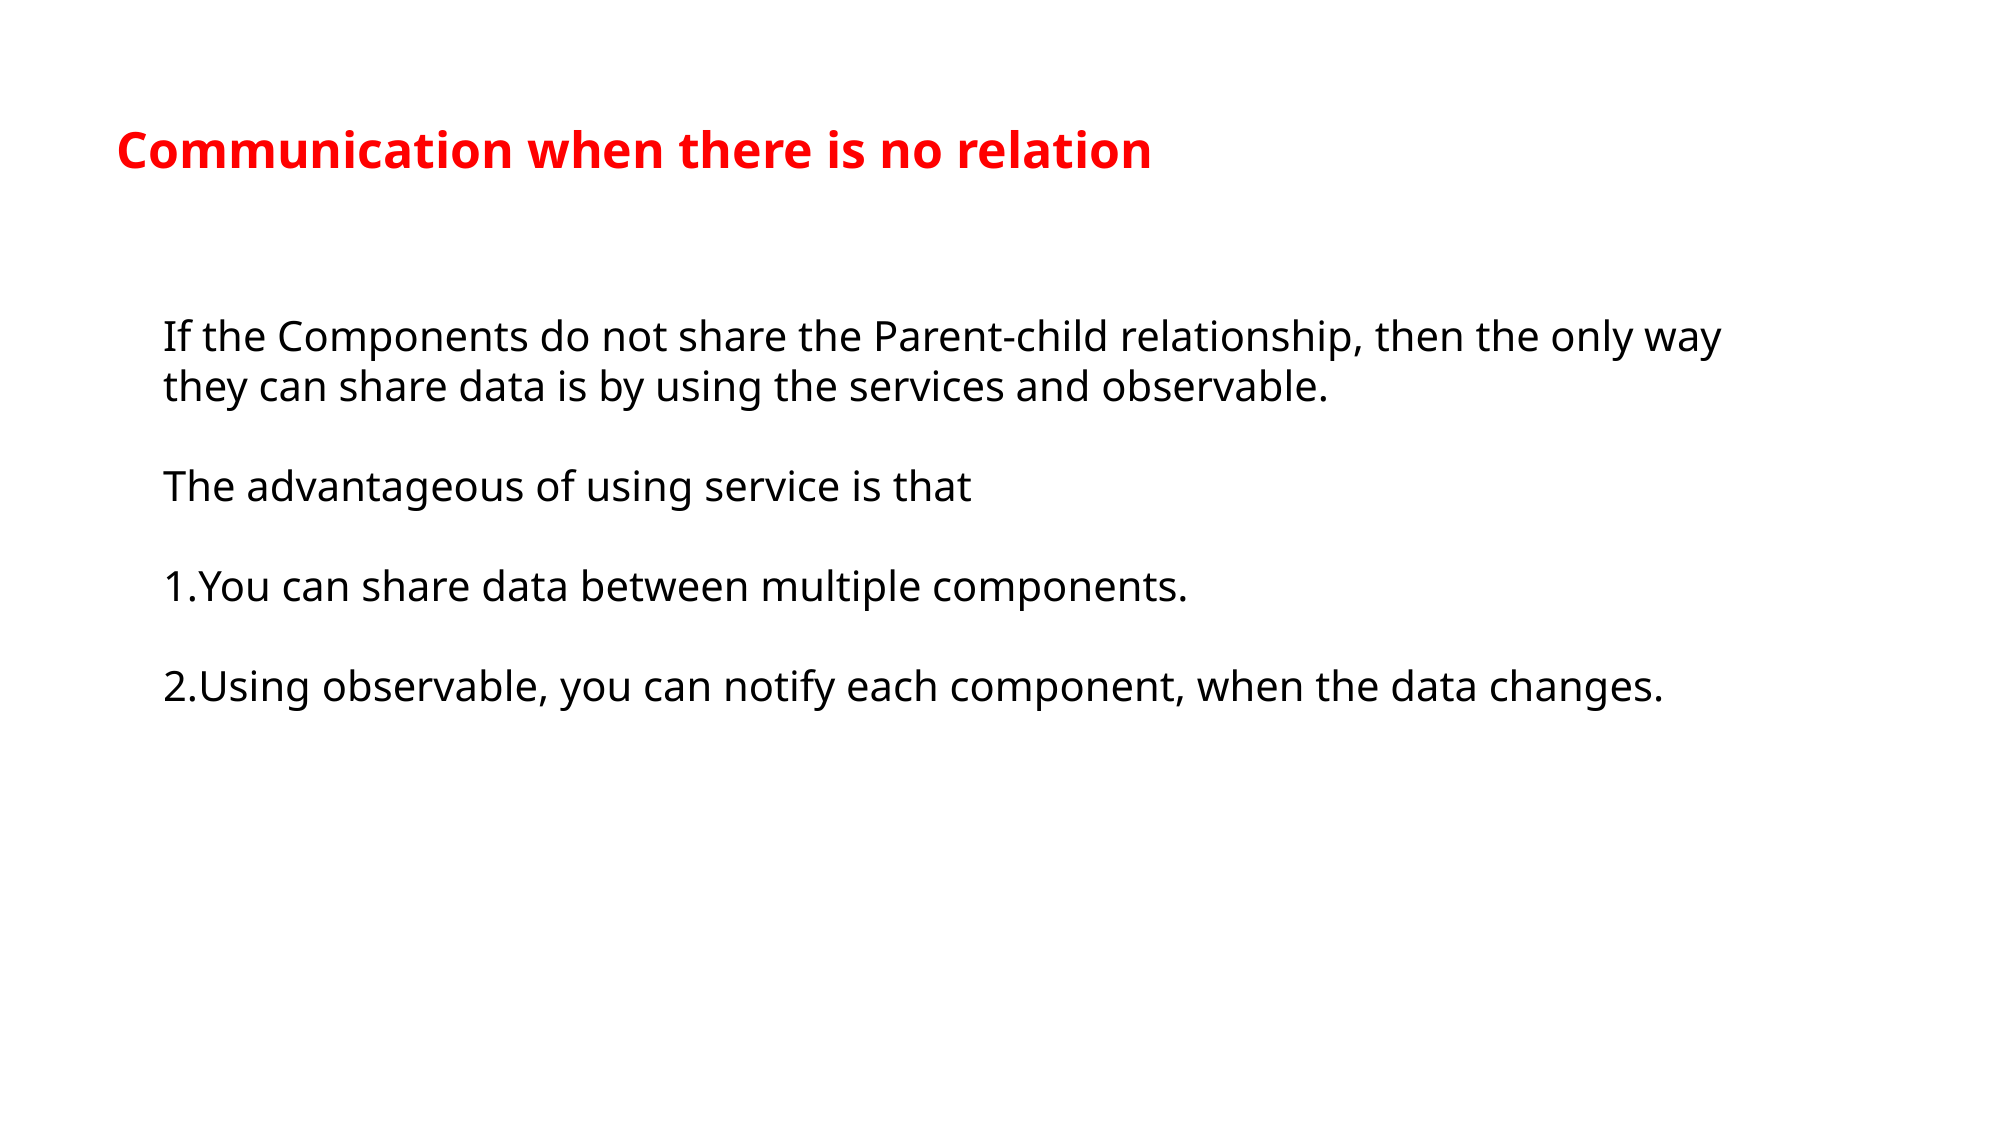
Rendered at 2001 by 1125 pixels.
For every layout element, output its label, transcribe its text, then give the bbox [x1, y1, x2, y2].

text_box Communication when there is no relation If the Components do not share the Parent-child relationship, then the only way they can share data is by using the services and observable. The advantageous of using service is that You can share data between multiple components. Using observable, you can notify each component, when the data changes. [148, 252, 1825, 718]
text_box Communication when there is no relation [101, 111, 1304, 187]
